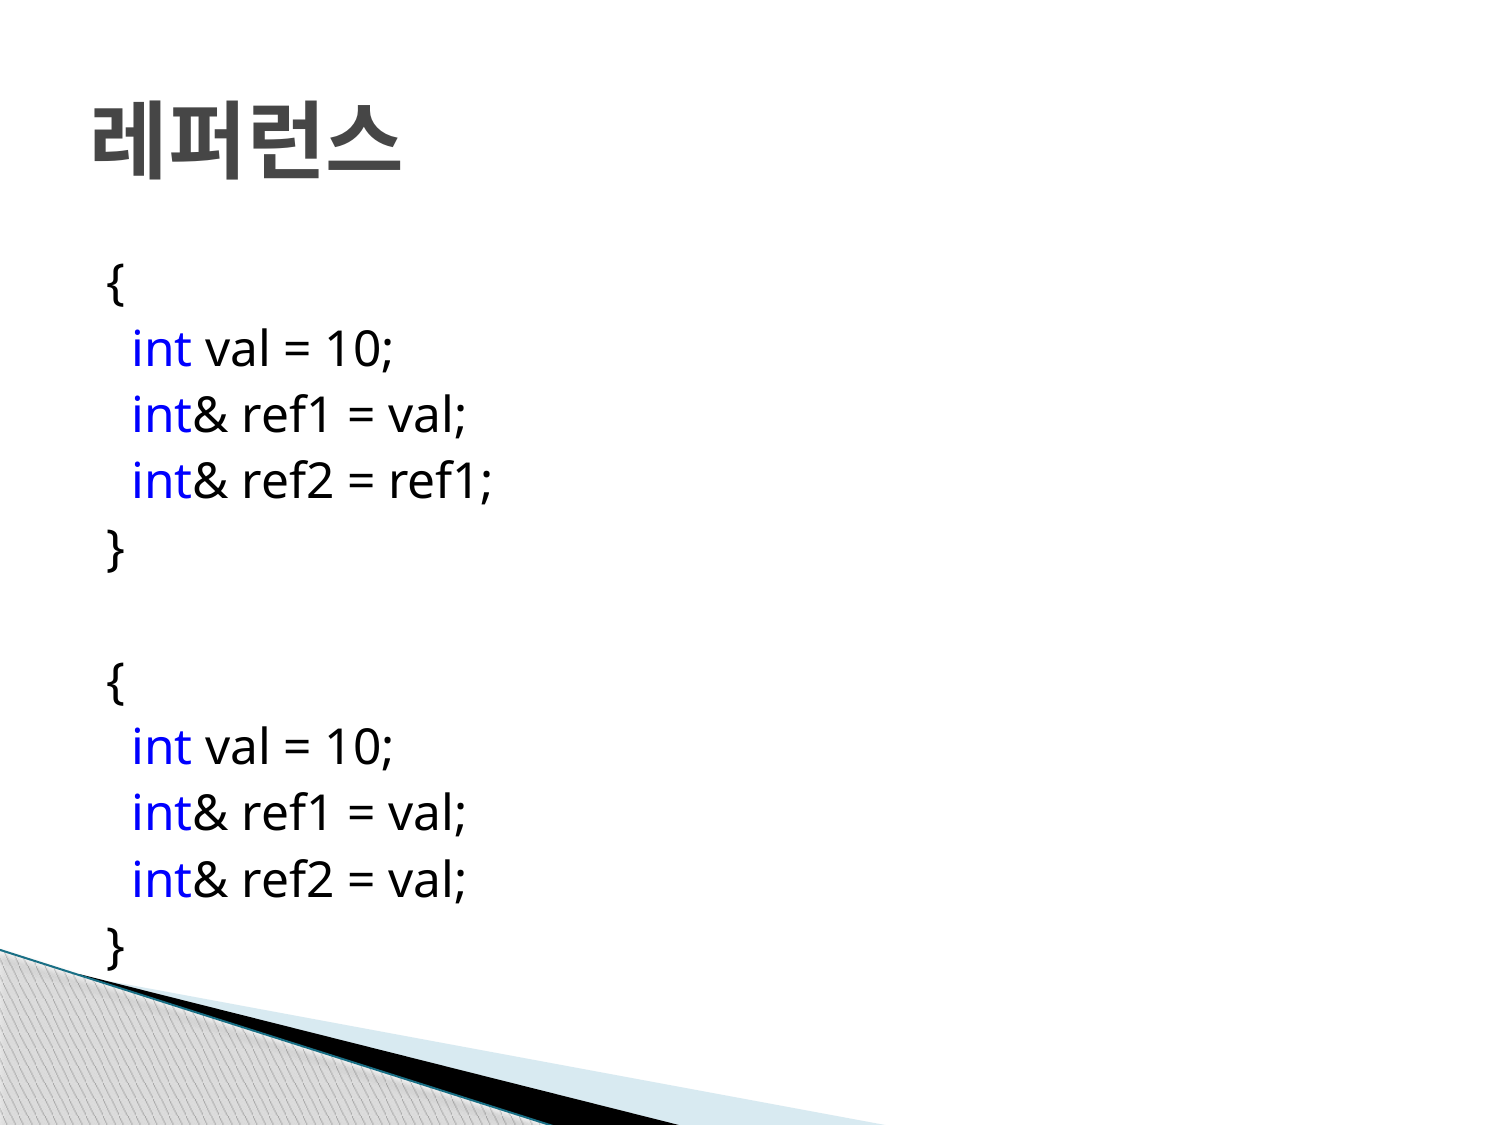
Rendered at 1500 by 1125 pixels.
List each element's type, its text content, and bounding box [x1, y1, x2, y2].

list { int val = 10; int& ref1 = val; int& ref2 = ref1; } { int val = 10; int& ref1 = val; int& ref2 = val; } [75, 243, 1425, 986]
title 레퍼런스 [75, 45, 1425, 233]
